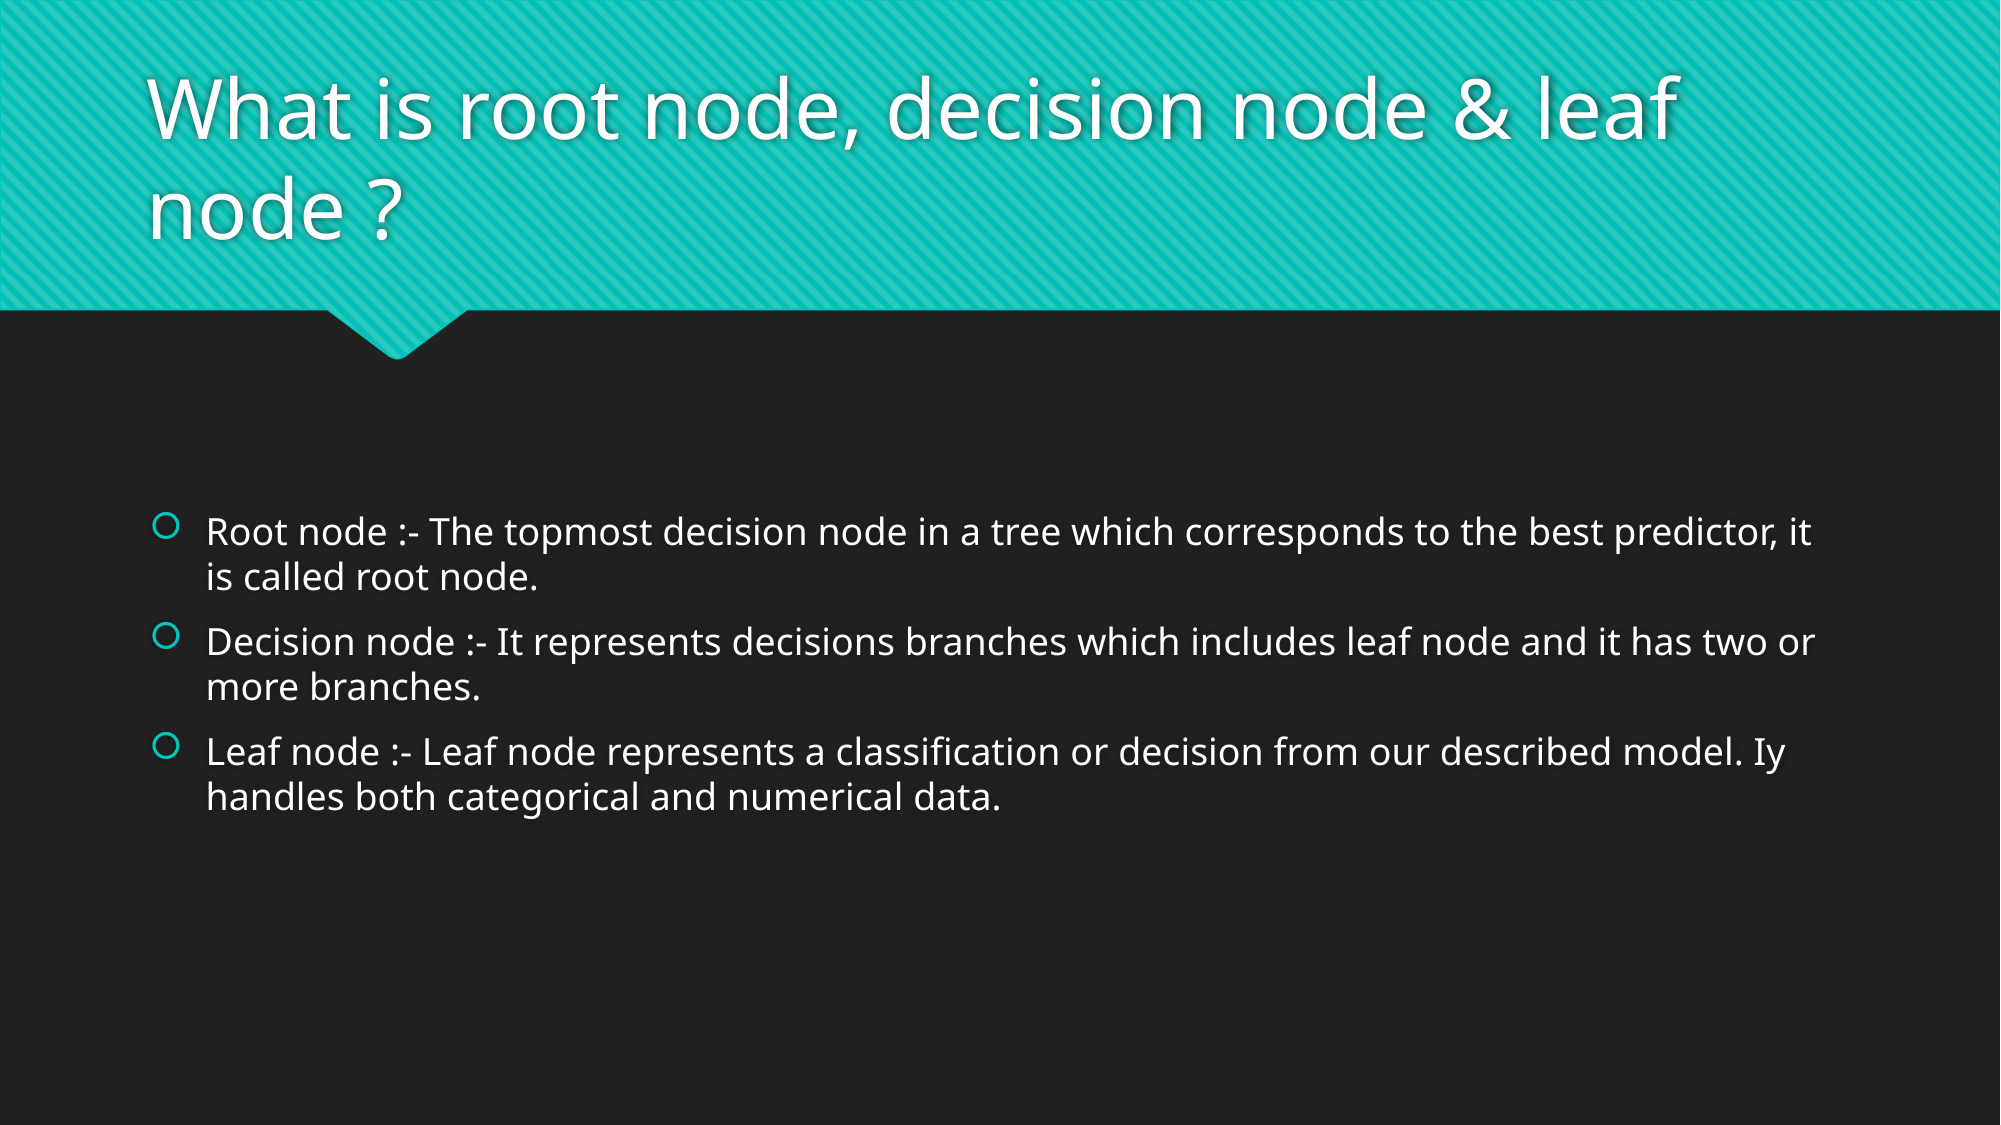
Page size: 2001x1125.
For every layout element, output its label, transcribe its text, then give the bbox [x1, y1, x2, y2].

title What is root node, decision node & leaf node ? [131, 104, 1866, 264]
list Root node :- The topmost decision node in a tree which corresponds to the best predictor, it is called root node. Decision node :- It represents decisions branches which includes leaf node and it has two or more branches. Leaf node :- Leaf node represents a classification or decision from our described model. Iy handles both categorical and numerical data. [134, 364, 1866, 962]
